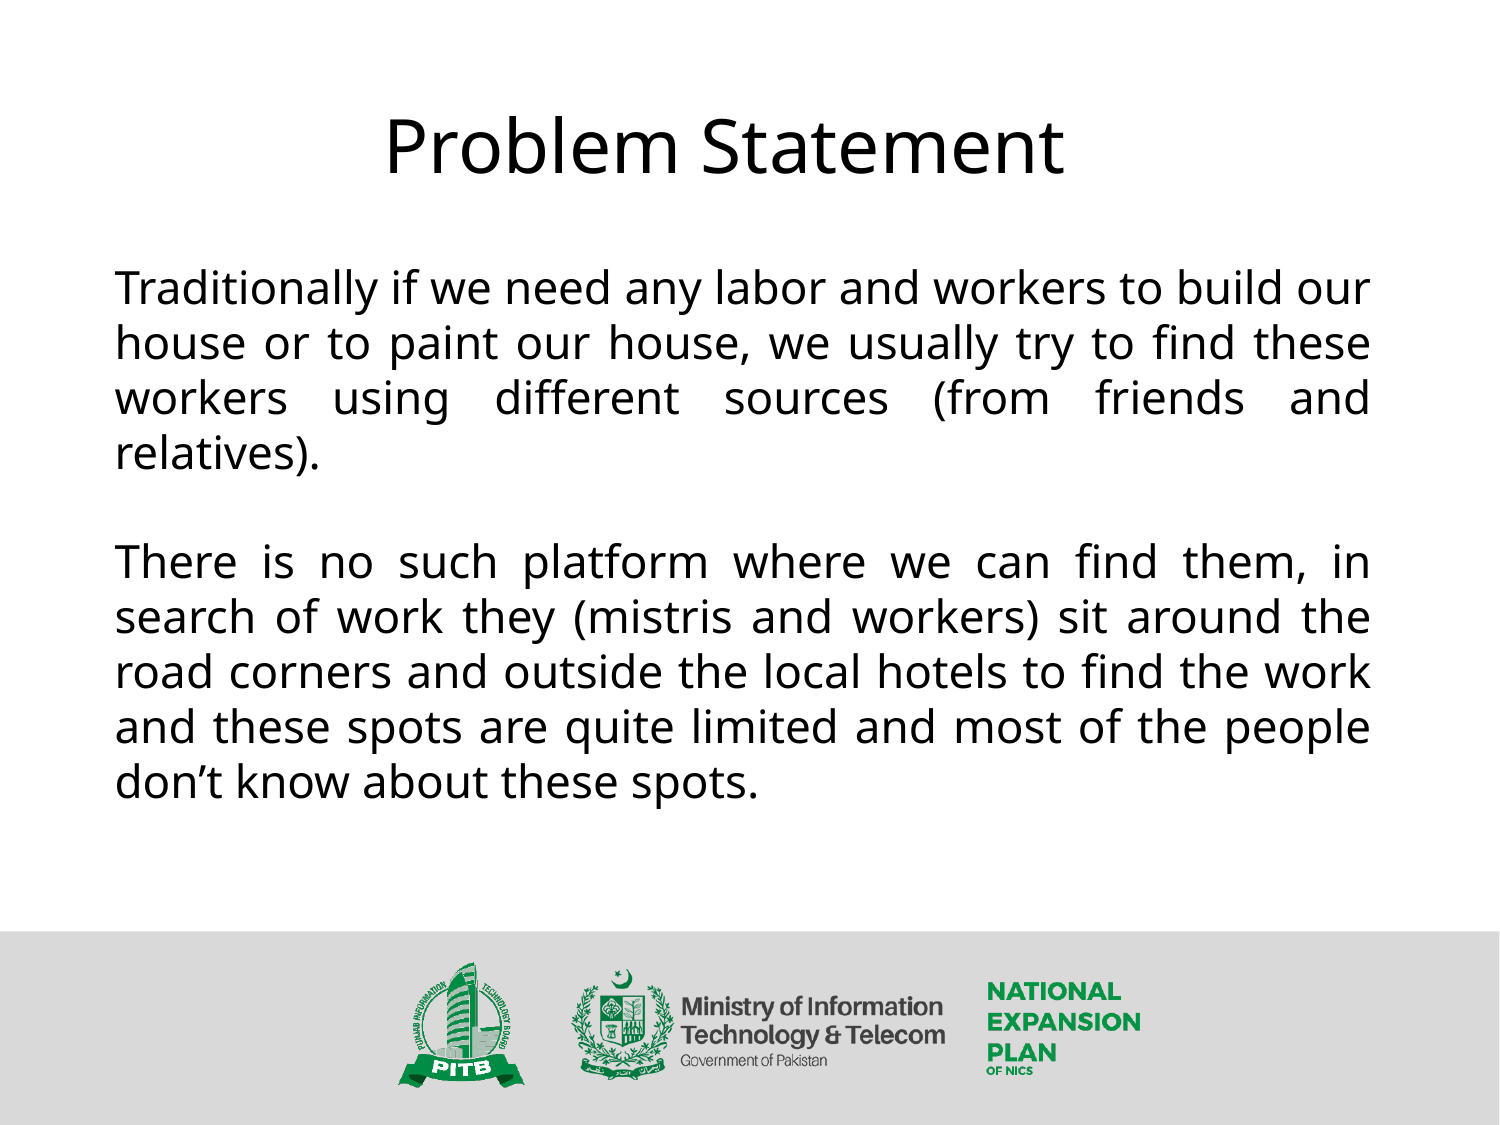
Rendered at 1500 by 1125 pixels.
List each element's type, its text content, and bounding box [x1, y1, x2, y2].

picture [391, 954, 531, 1094]
picture [985, 978, 1141, 1078]
text_box Traditionally if we need any labor and workers to build our house or to paint our house, we usually try to find these workers using different sources (from friends and relatives). There is no such platform where we can find them, in search of work they (mistris and workers) sit around the road corners and outside the local hotels to find the work and these spots are quite limited and most of the people don’t know about these spots. [99, 250, 1388, 871]
picture [571, 968, 946, 1080]
text_box Problem Statement [62, 91, 1388, 196]
text_box [0, 929, 1500, 1125]
